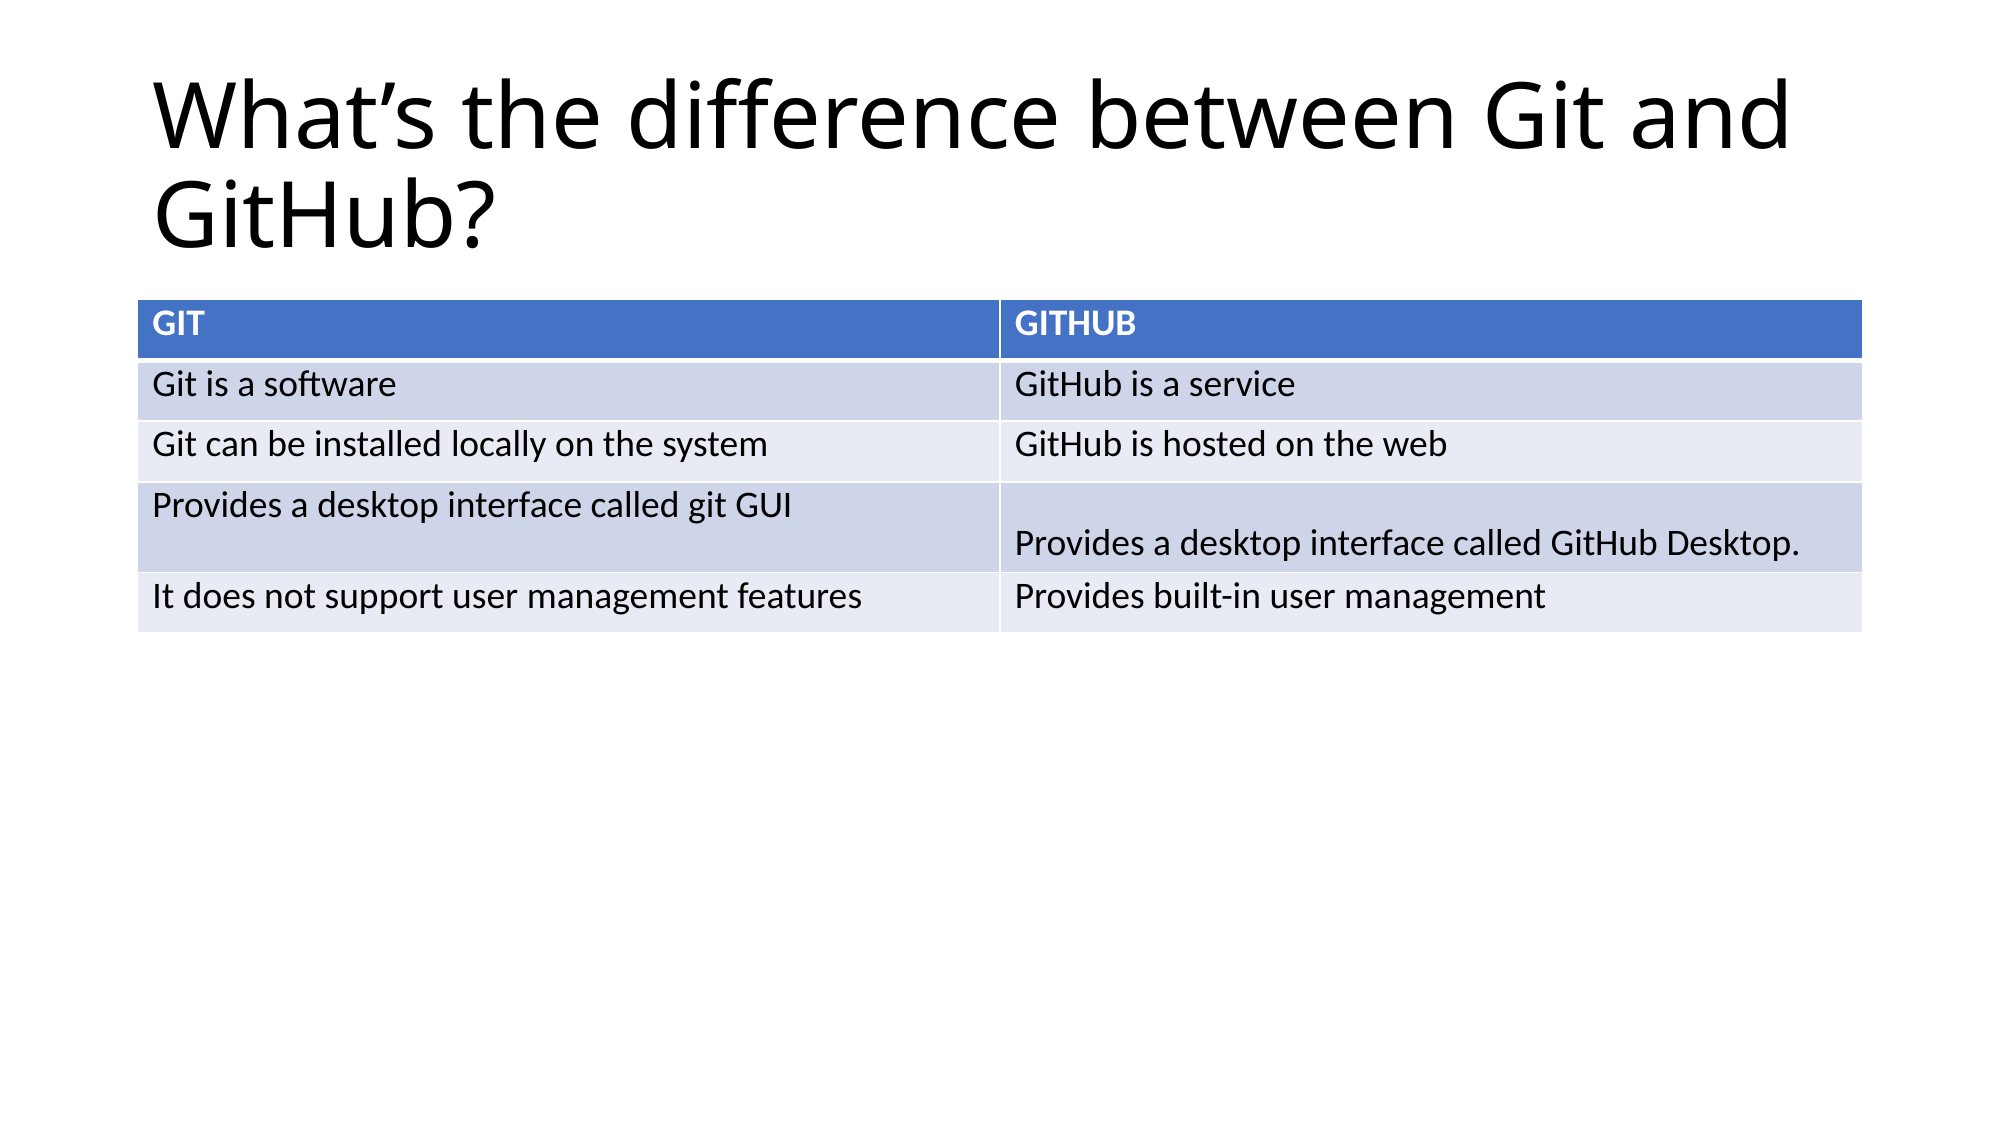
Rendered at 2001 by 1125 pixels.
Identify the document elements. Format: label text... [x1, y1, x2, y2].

table_cell GitHub is a service [1001, 363, 1862, 420]
table_header GITHUB [1001, 300, 1862, 358]
table_cell GitHub is hosted on the web [1001, 422, 1862, 481]
table_cell Git is a software [138, 363, 999, 420]
table_cell Git can be installed locally on the system [138, 422, 999, 481]
table_cell Provides a desktop interface called GitHub Desktop. [1001, 483, 1862, 572]
table_cell Provides built-in user management [1001, 573, 1862, 632]
table_cell Provides a desktop interface called git GUI [138, 483, 999, 572]
table_header GIT [138, 300, 999, 358]
table_cell It does not support user management features [138, 573, 999, 632]
title What’s the difference between Git and GitHub? [137, 59, 1863, 278]
